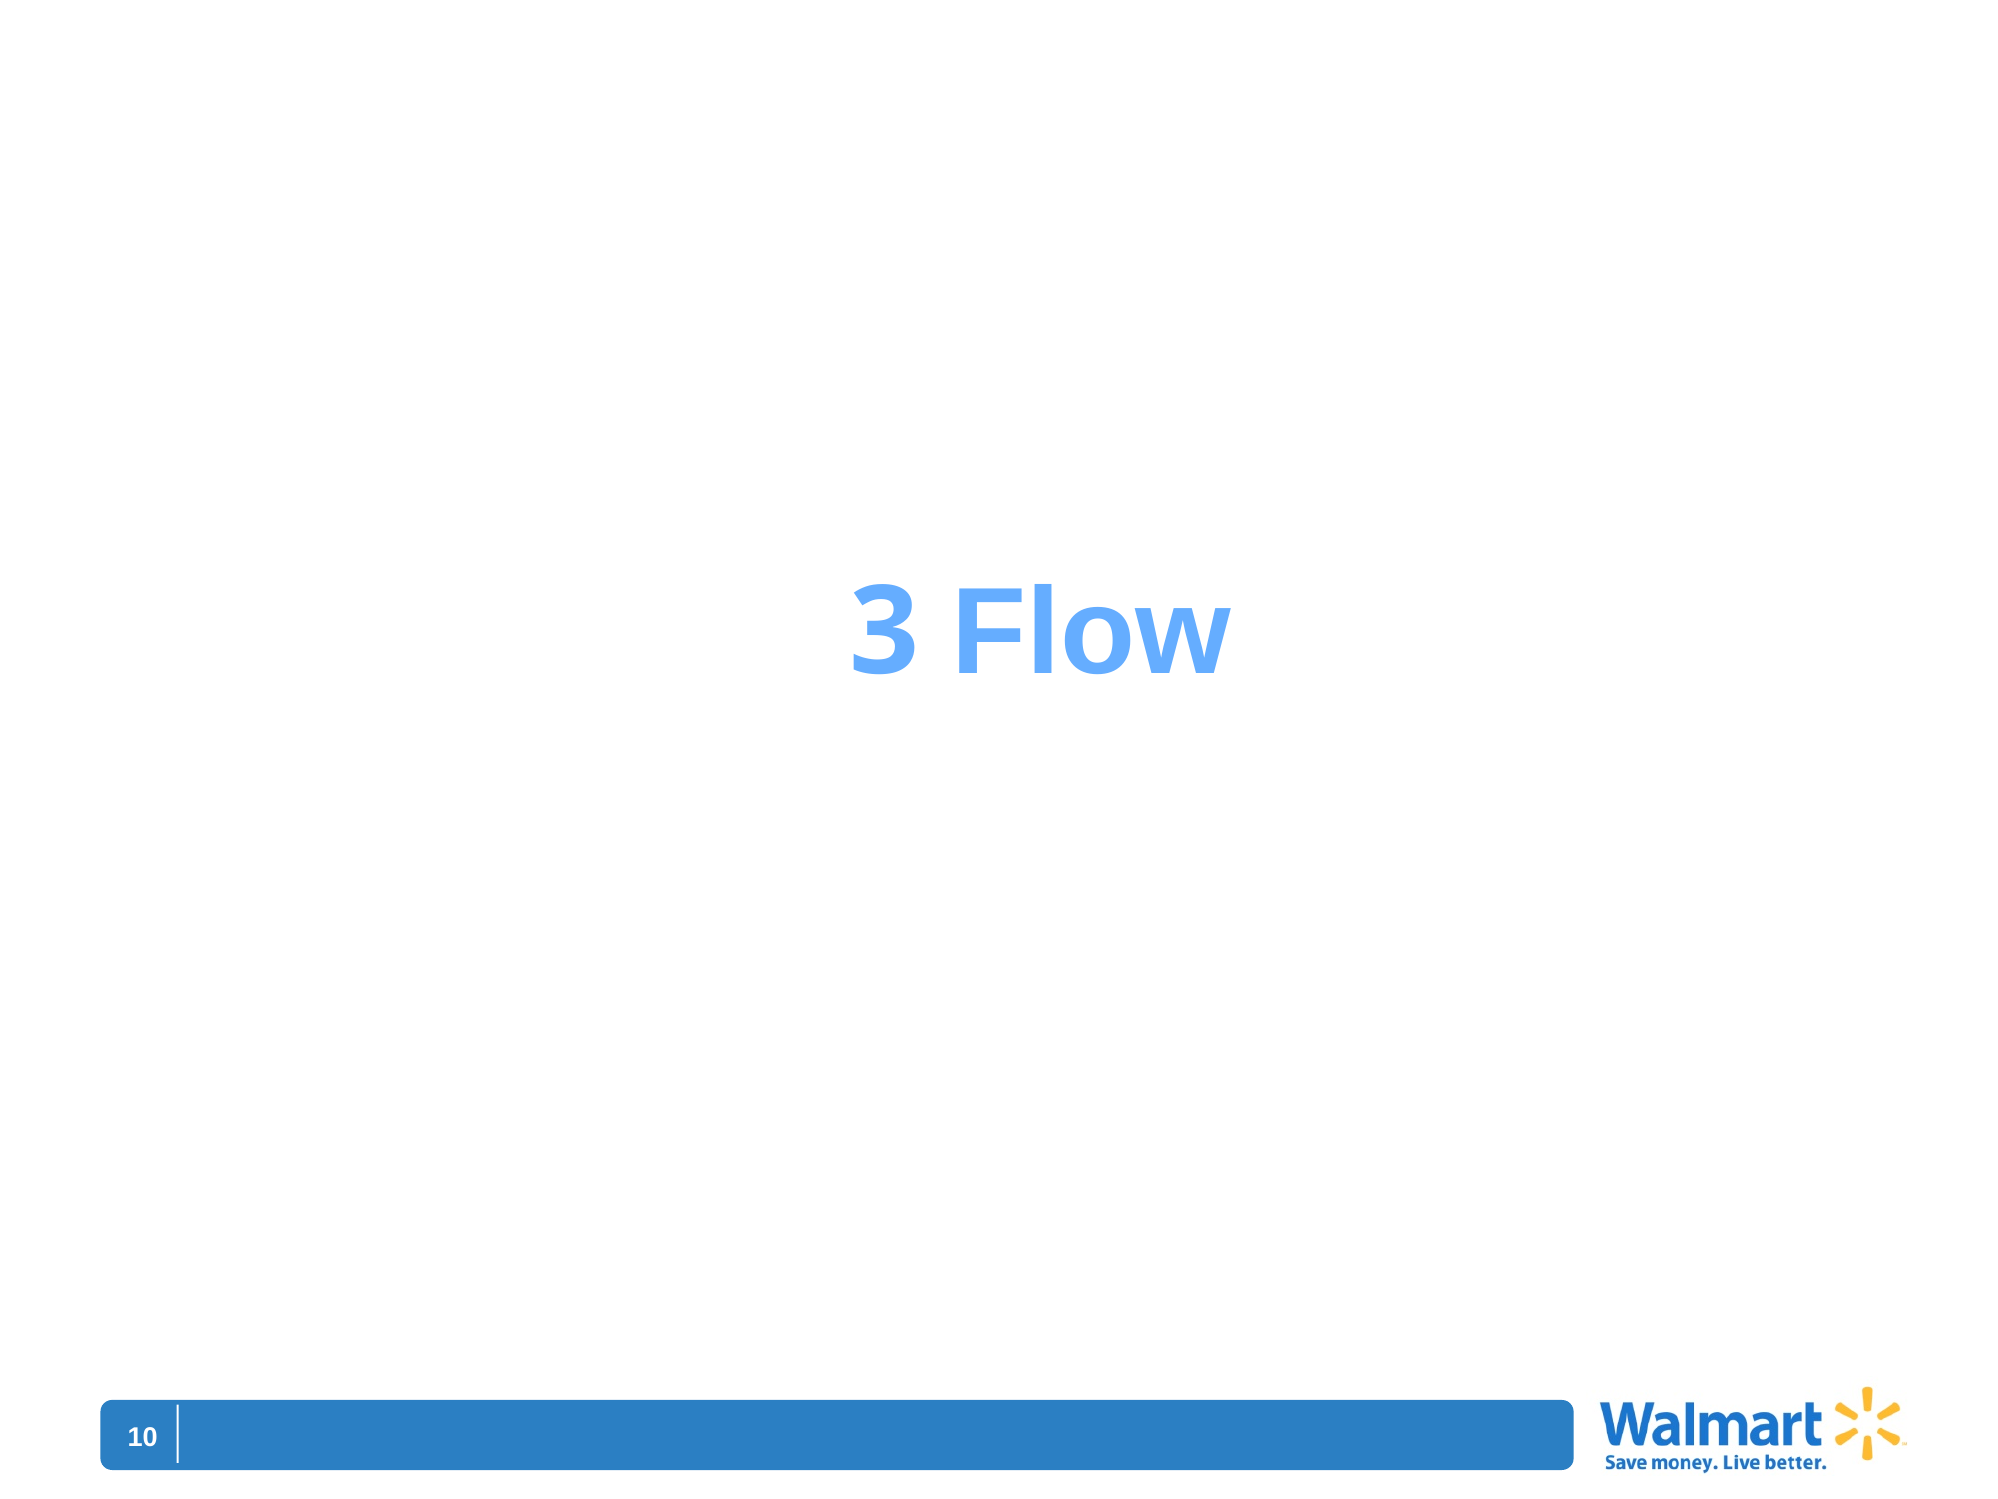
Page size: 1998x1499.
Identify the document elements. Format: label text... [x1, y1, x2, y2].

text_box 3 Flow [149, 540, 1932, 708]
picture [1586, 1376, 1913, 1476]
